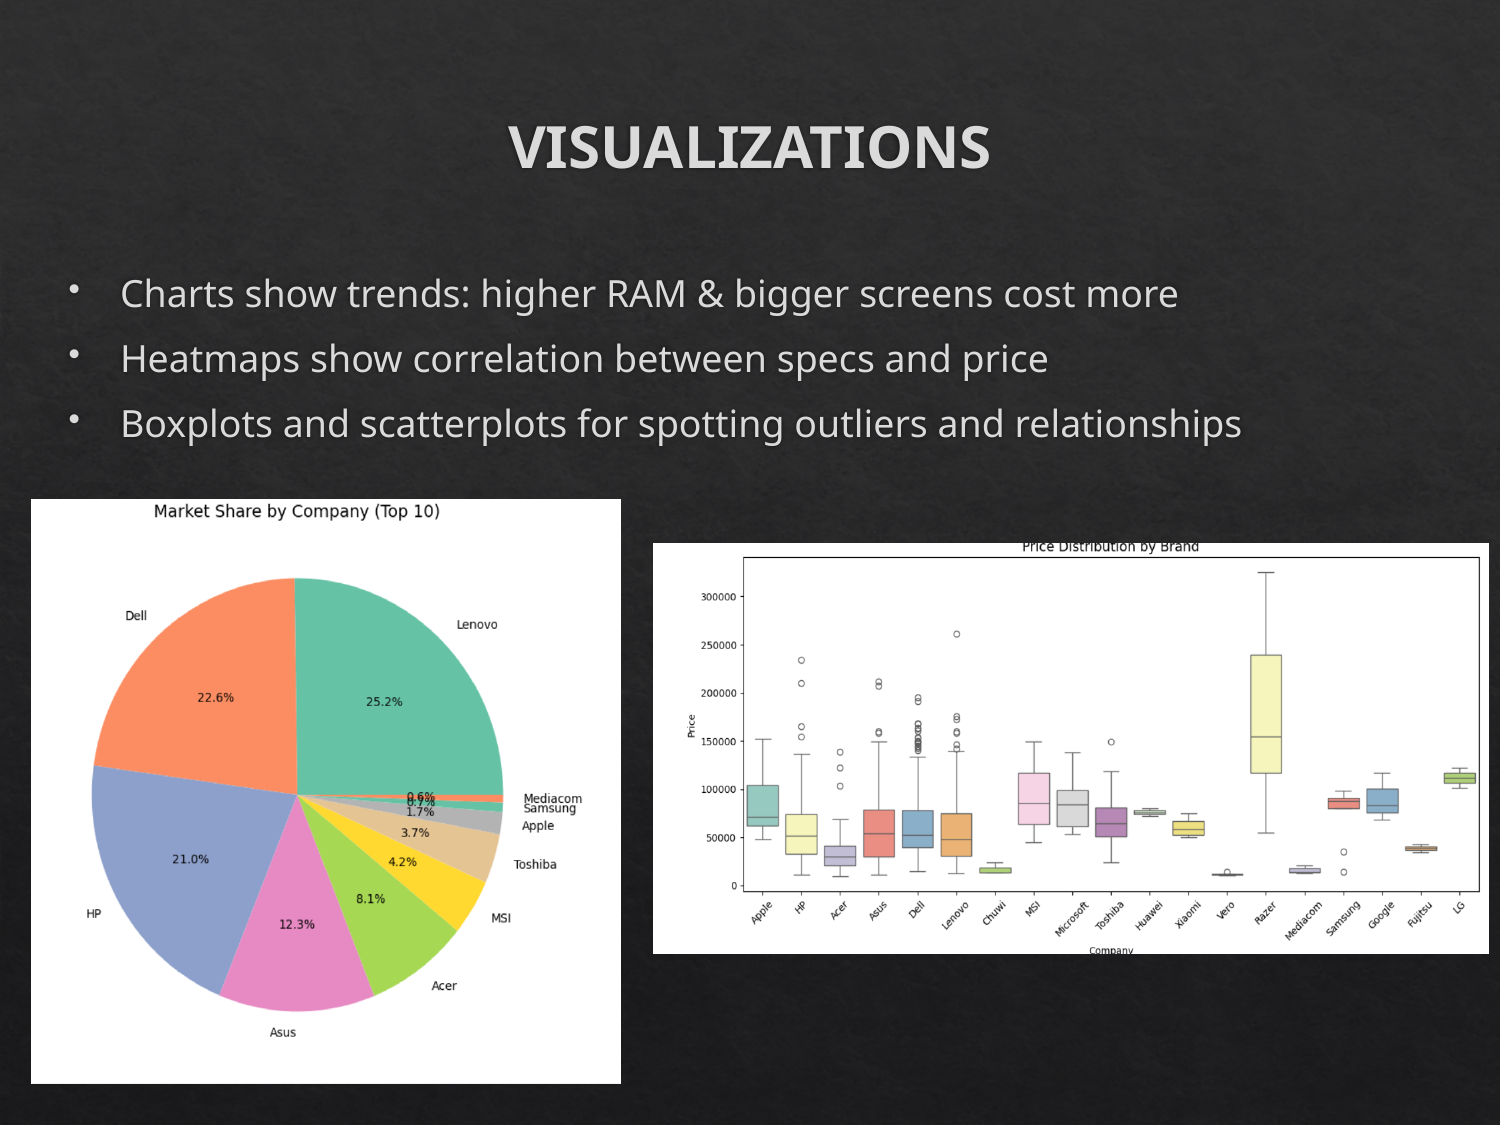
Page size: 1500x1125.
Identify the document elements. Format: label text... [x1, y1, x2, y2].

list Charts show trends: higher RAM & bigger screens cost more Heatmaps show correlation between specs and price Boxplots and scatterplots for spotting outliers and relationships [48, 262, 1452, 1038]
picture [653, 543, 1489, 955]
picture [30, 498, 621, 1084]
title VISUALIZATIONS [75, 51, 1425, 240]
